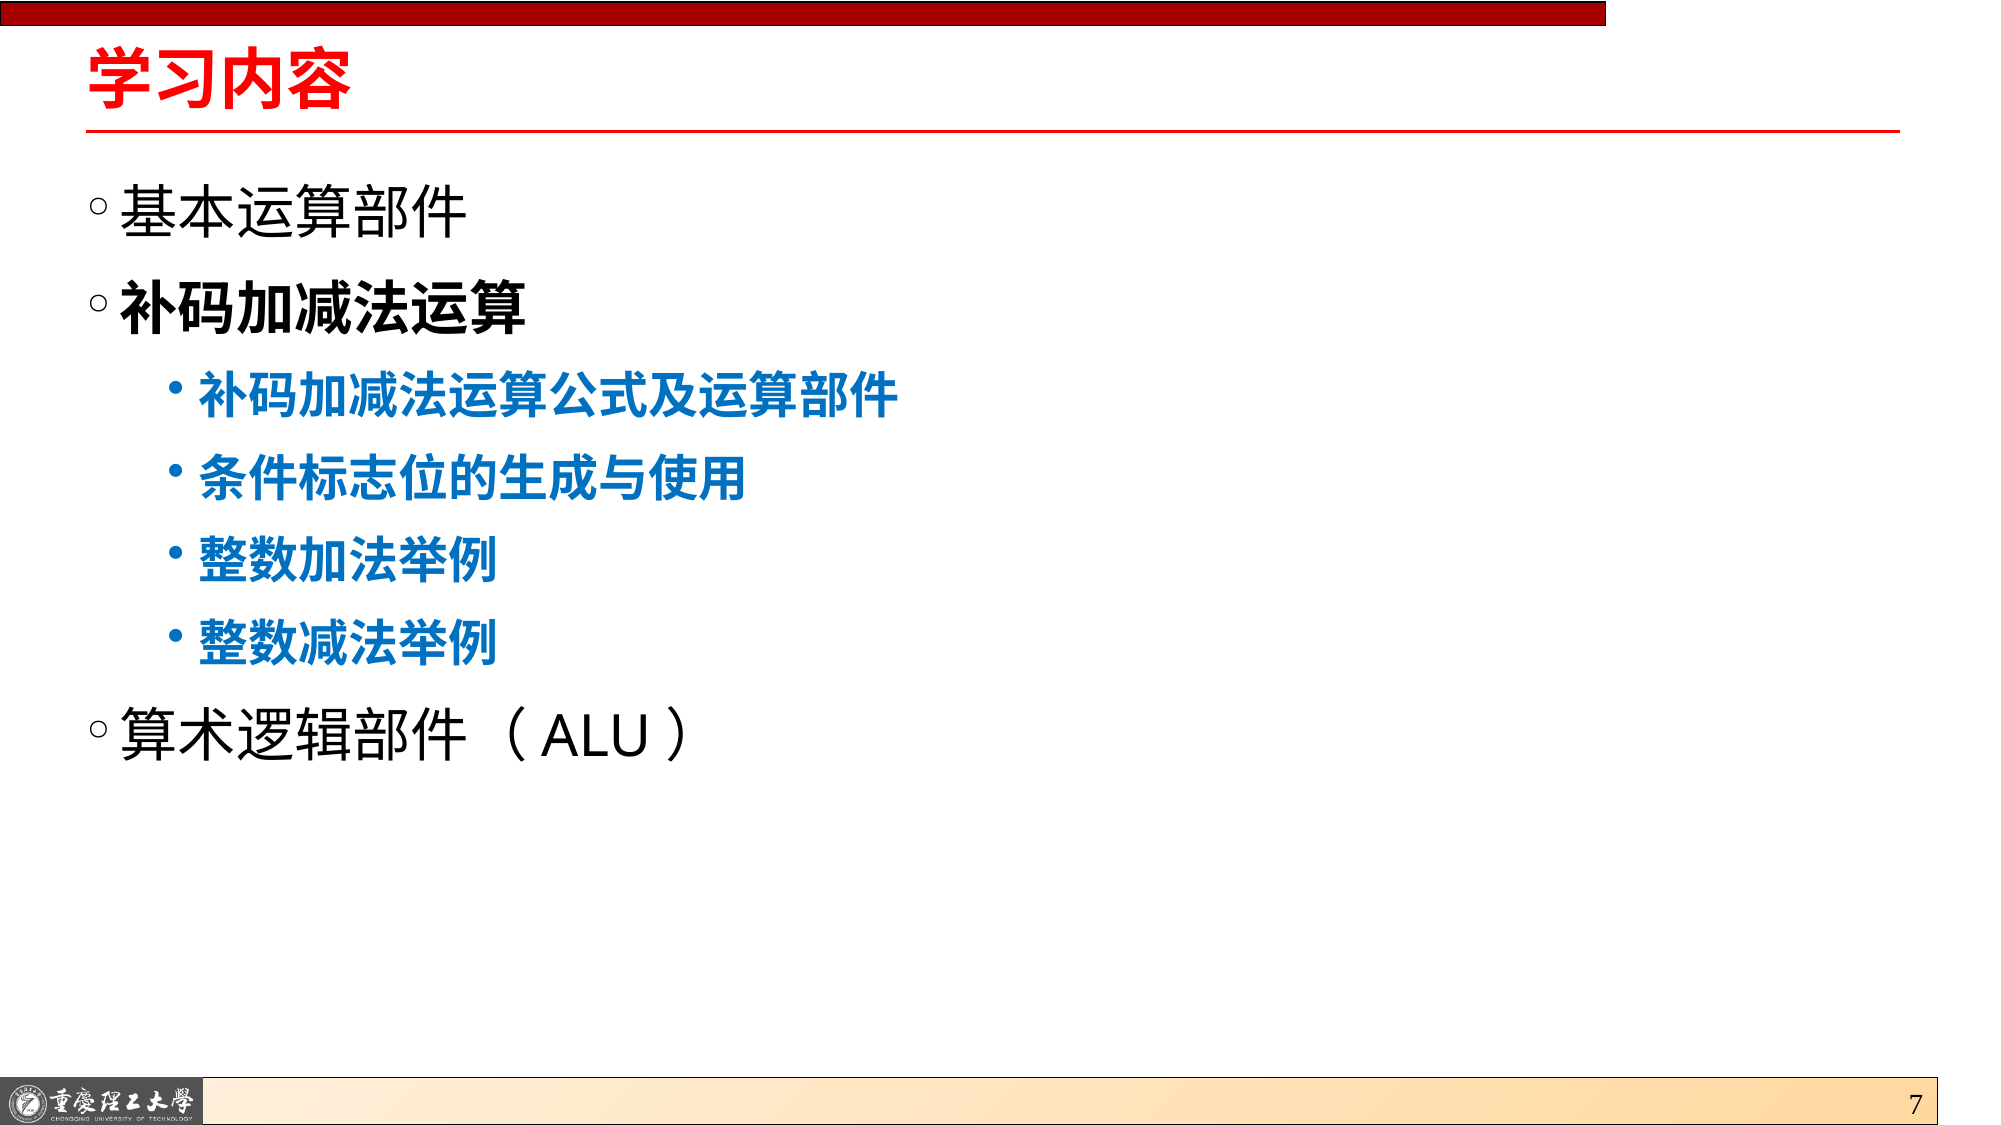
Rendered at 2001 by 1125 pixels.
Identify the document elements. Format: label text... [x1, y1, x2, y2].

picture [0, 1077, 203, 1125]
list 基本运算部件 补码加减法运算 补码加减法运算公式及运算部件 条件标志位的生成与使用 整数加法举例 整数减法举例 算术逻辑部件（ALU） [75, 171, 1364, 807]
title 学习内容 [75, 43, 1000, 123]
